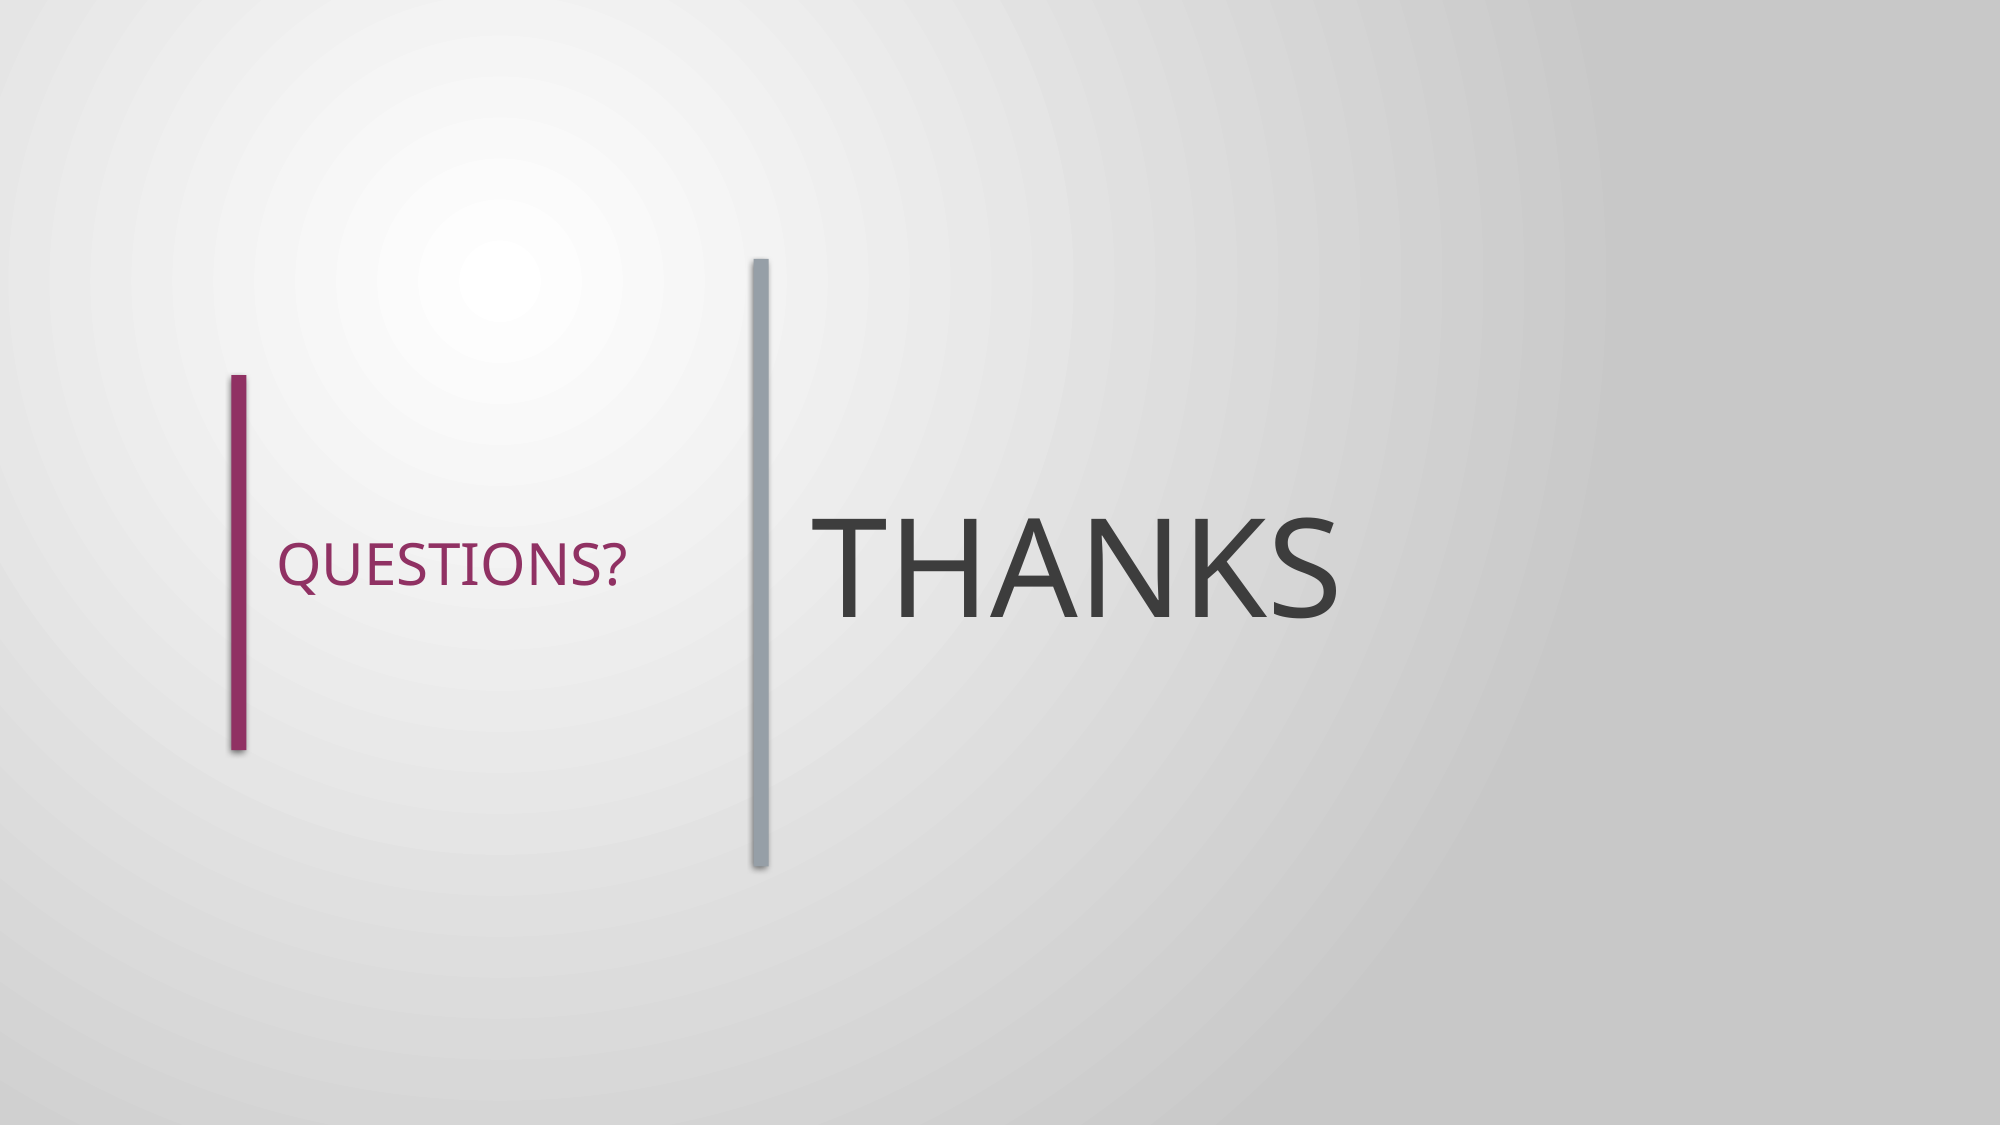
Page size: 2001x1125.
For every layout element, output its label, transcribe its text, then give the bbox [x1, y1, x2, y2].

text_box [0, 0, 2000, 1125]
list QUESTIONS? [261, 258, 707, 867]
text_box [230, 374, 247, 751]
text_box [753, 258, 770, 867]
title Thanks [796, 258, 1819, 867]
